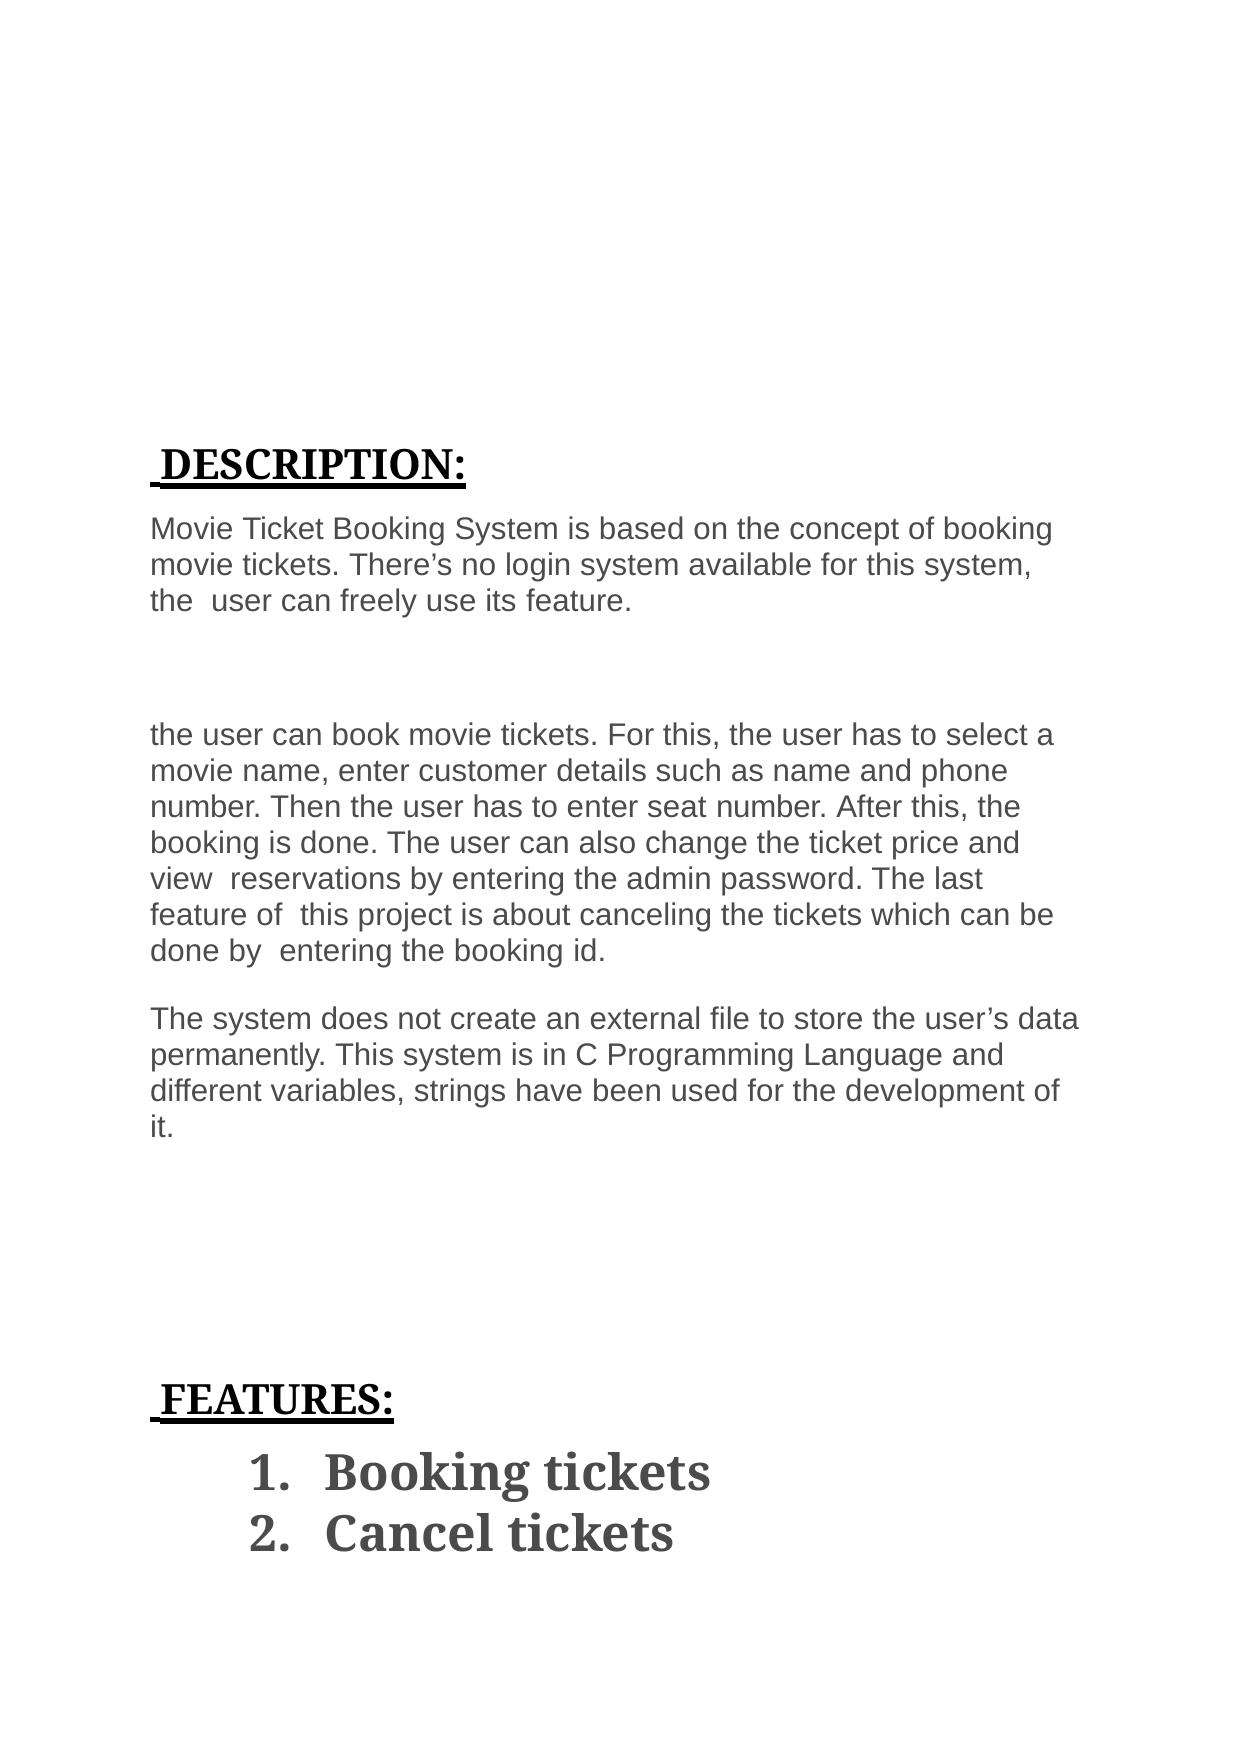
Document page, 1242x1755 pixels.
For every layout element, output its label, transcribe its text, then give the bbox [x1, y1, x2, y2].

text_box DESCRIPTION: Movie Ticket Booking System is based on the concept of booking movie tickets. There’s no login system available for this system, the user can freely use its feature. [147, 410, 1082, 618]
text_box the user can book movie tickets. For this, the user has to select a movie name, enter customer details such as name and phone number. Then the user has to enter seat number. After this, the booking is done. The user can also change the ticket price and view reservations by entering the admin password. The last feature of this project is about canceling the tickets which can be done by entering the booking id. The system does not create an external file to store the user’s data permanently. This system is in C Programming Language and different variables, strings have been used for the development of it. [147, 711, 1092, 1144]
text_box FEATURES: Booking tickets Cancel tickets [147, 1356, 724, 1562]
